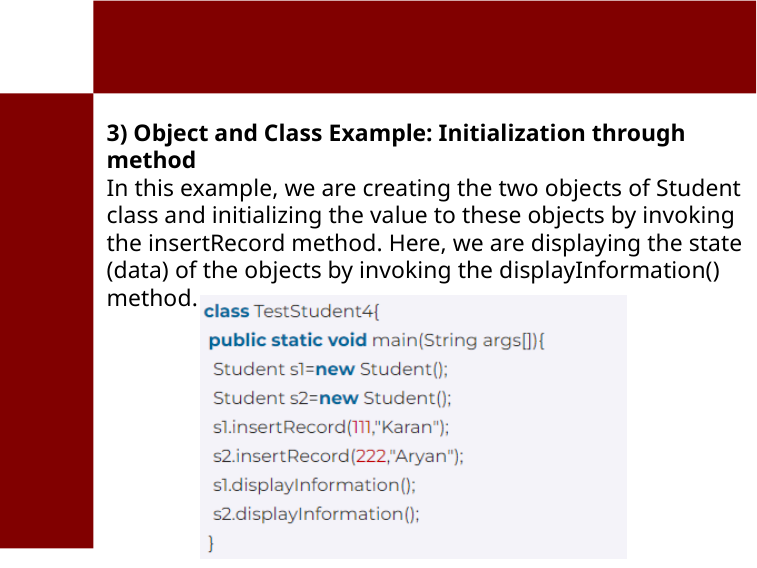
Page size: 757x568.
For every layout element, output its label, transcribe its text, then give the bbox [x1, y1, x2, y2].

picture [200, 295, 627, 559]
list 3) Object and Class Example: Initialization through method In this example, we are creating the two objects of Student class and initializing the value to these objects by invoking the insertRecord method. Here, we are displaying the state (data) of the objects by invoking the displayInformation() method. [106, 118, 745, 341]
